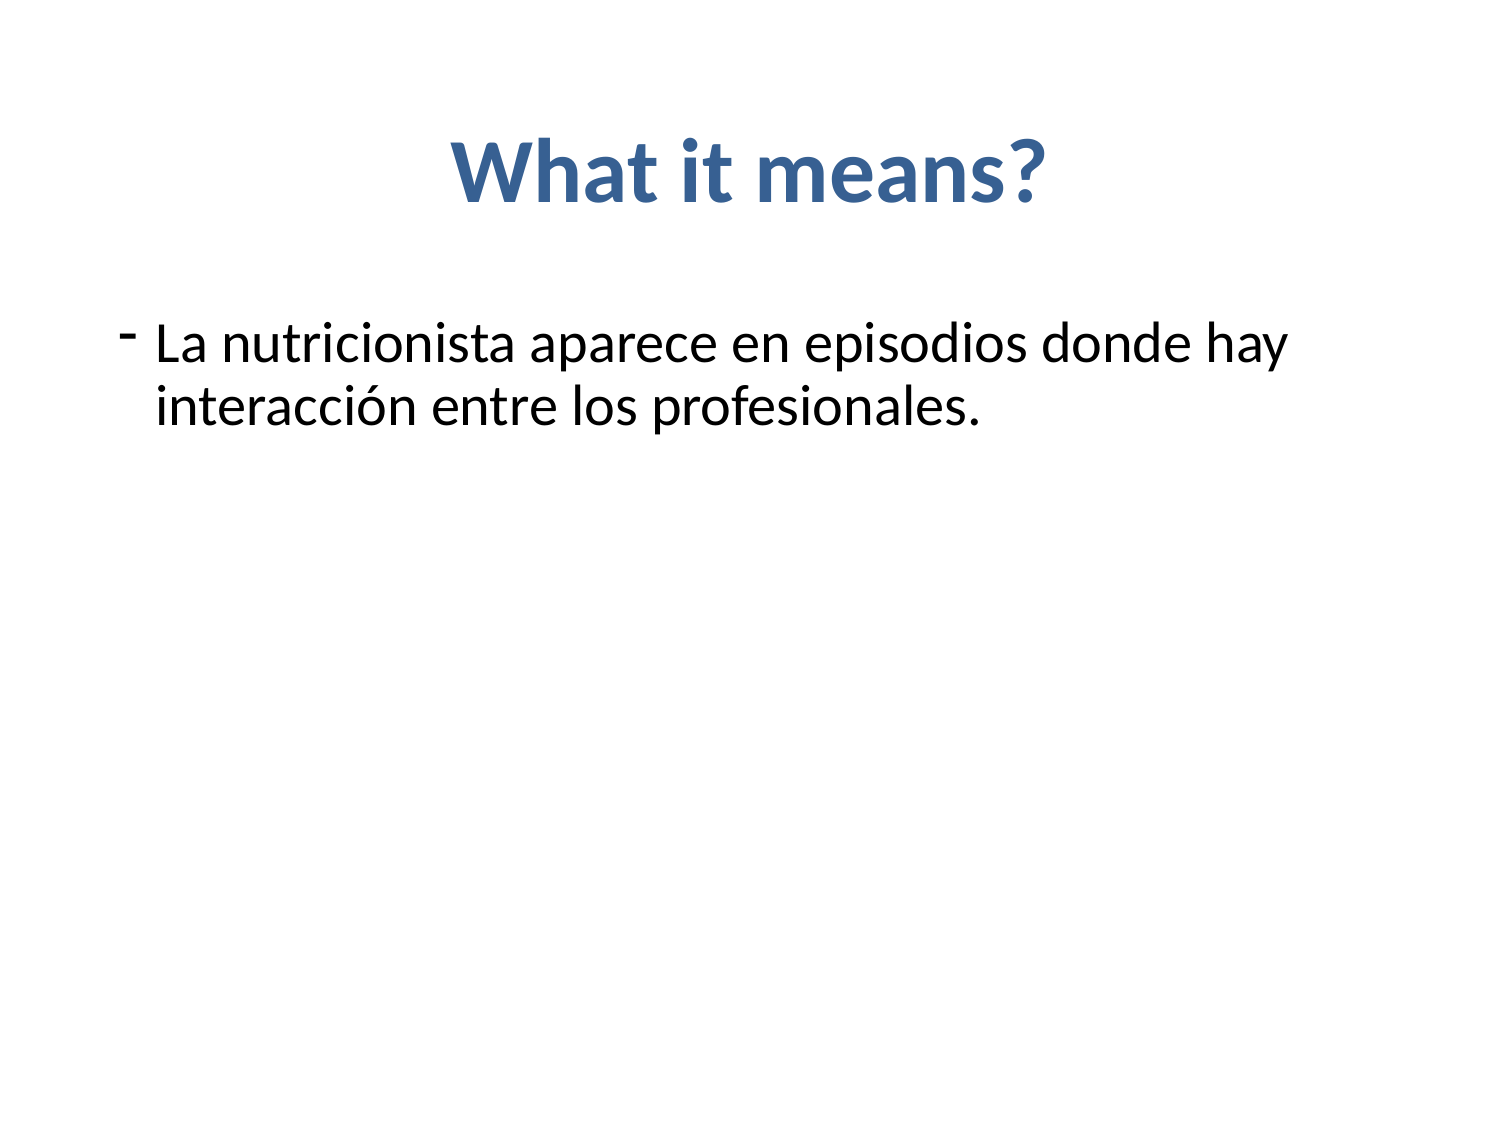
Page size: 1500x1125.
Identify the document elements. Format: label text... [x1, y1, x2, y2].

title What it means? [103, 57, 1397, 275]
text_box La nutricionista aparece en episodios donde hay interacción entre los profesionales. [103, 304, 1397, 1019]
